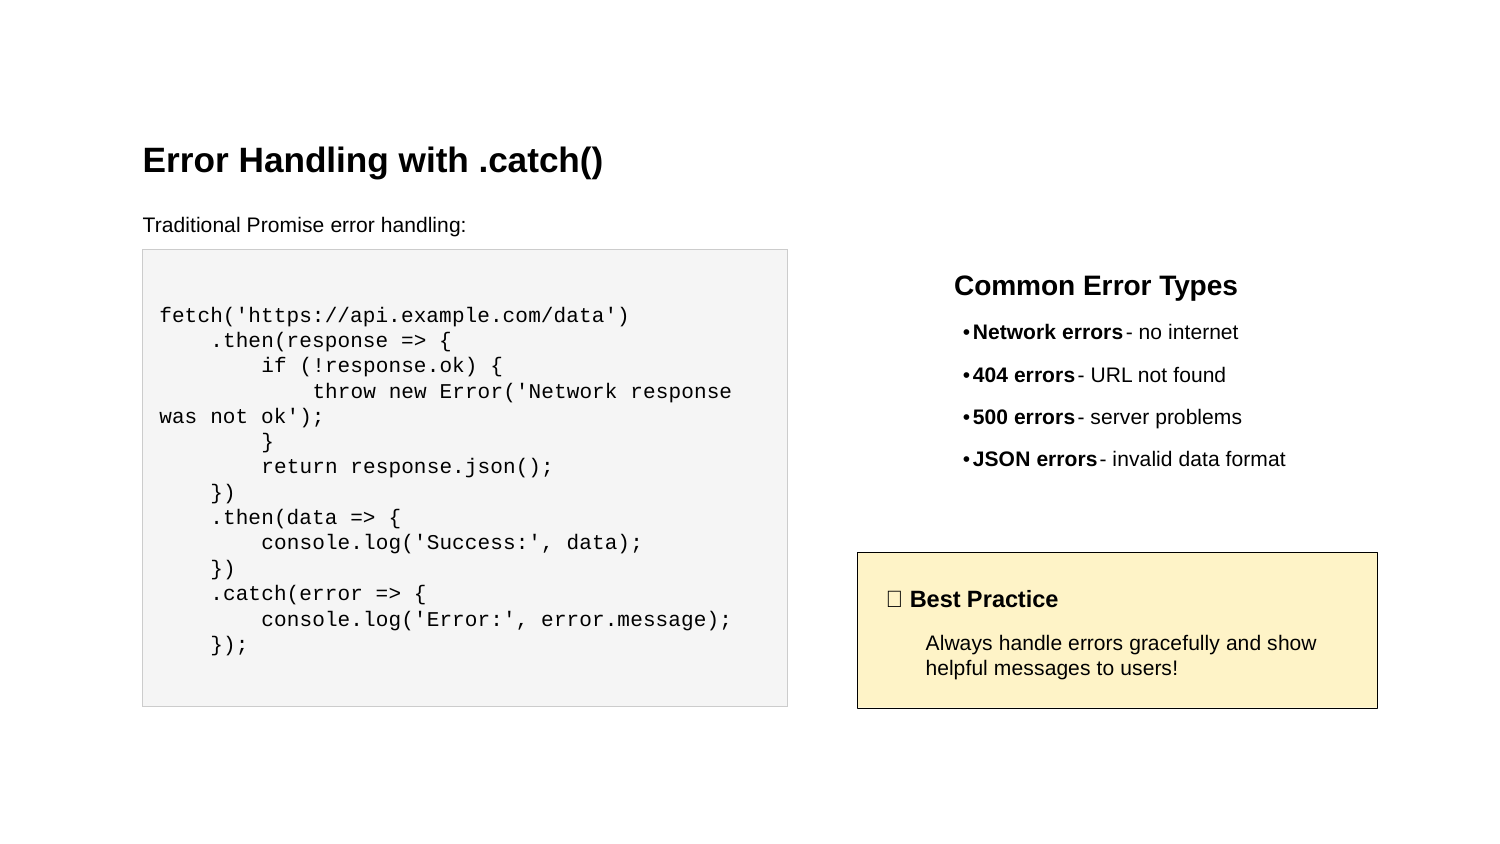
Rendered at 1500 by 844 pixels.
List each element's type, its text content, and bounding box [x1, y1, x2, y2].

text_box Network errors [972, 318, 1124, 345]
text_box Common Error Types [954, 267, 1270, 302]
text_box JSON errors [972, 445, 1099, 471]
text_box • [962, 445, 971, 471]
text_box Traditional Promise error handling: [142, 211, 799, 237]
text_box - server problems [1077, 403, 1243, 429]
text_box 404 errors [972, 361, 1076, 387]
text_box fetch('https://api.example.com/data') .then(response => { if (!response.ok) { throw new Error('Network response was not ok'); } return response.json(); }) .then(data => { console.log('Success:', data); }) .catch(error => { console.log('Error:', error.message); }); [142, 284, 799, 673]
text_box - invalid data format [1099, 445, 1287, 471]
text_box [857, 552, 1378, 708]
text_box • [962, 361, 971, 387]
text_box - no internet [1125, 318, 1240, 345]
text_box 💡 Best Practice [885, 583, 1123, 613]
text_box [142, 249, 788, 284]
text_box 500 errors [972, 403, 1076, 429]
text_box • [962, 318, 971, 345]
text_box Error Handling with .catch() [142, 137, 799, 180]
text_box [142, 673, 788, 707]
text_box Always handle errors gracefully and show helpful messages to users! [925, 629, 1378, 680]
text_box • [962, 403, 971, 429]
text_box - URL not found [1077, 361, 1227, 387]
